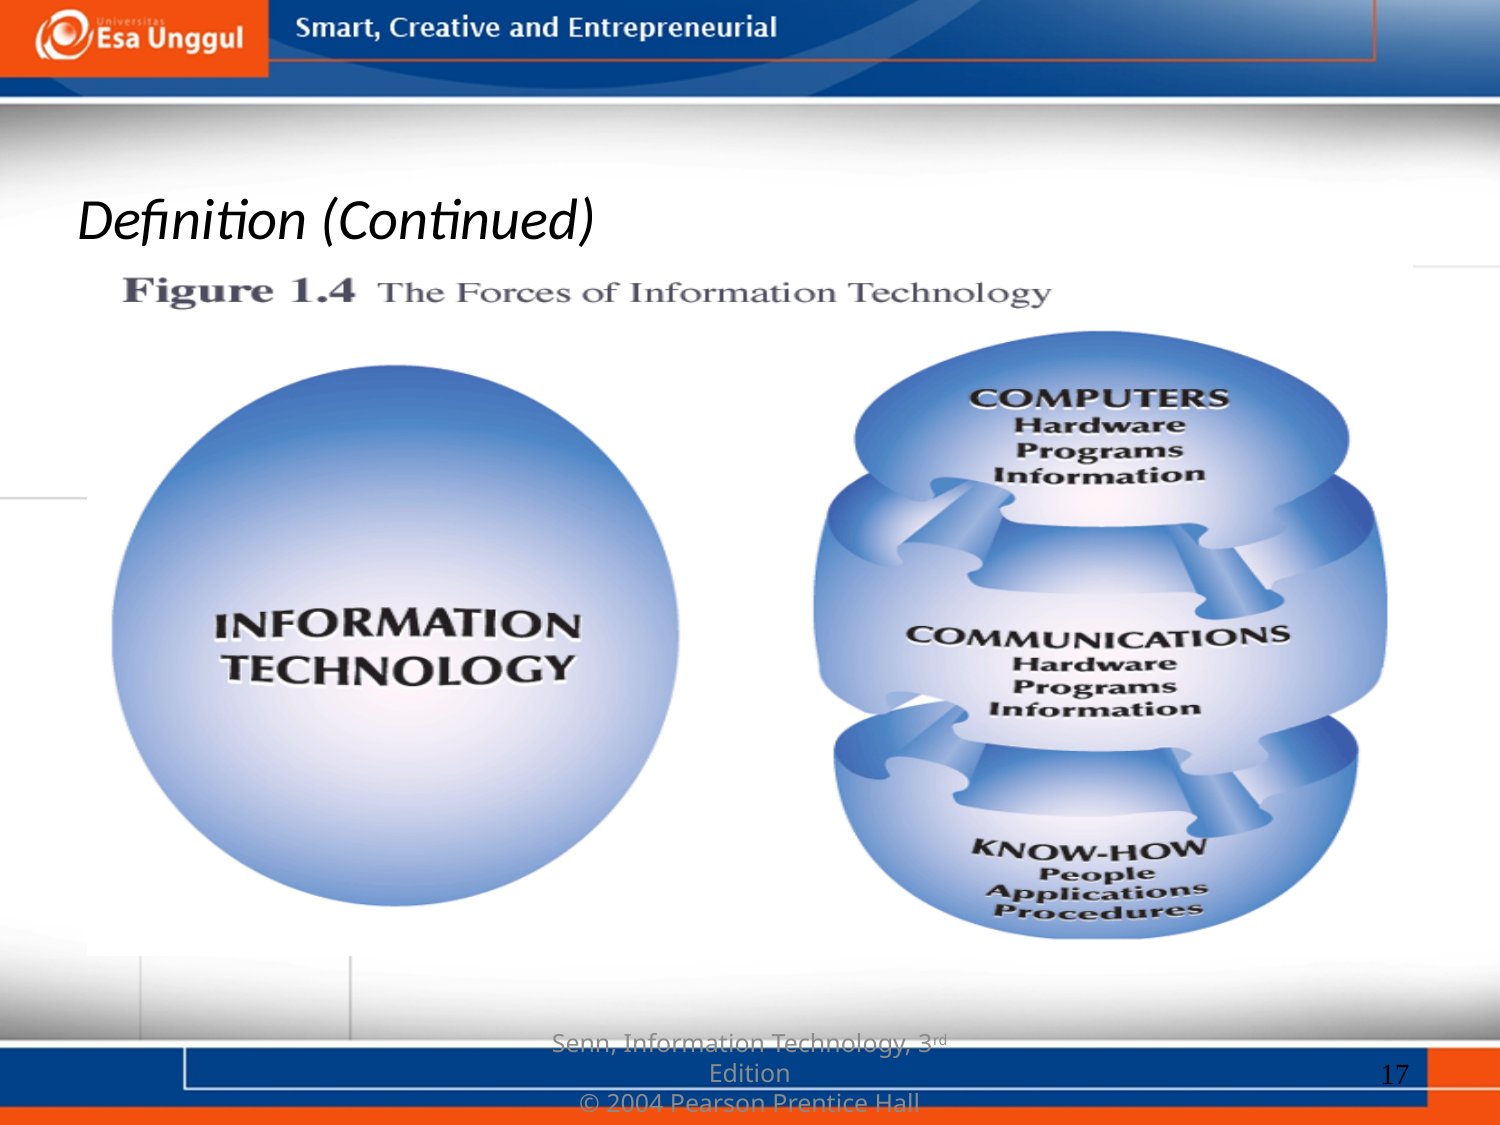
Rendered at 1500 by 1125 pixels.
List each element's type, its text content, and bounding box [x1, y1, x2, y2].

title Definition (Continued) [62, 87, 1338, 275]
picture [0, 0, 1500, 1125]
footer Senn, Information Technology, 3rd Edition © 2004 Pearson Prentice Hall [512, 1042, 988, 1103]
slide_number 17 [1074, 1042, 1425, 1103]
